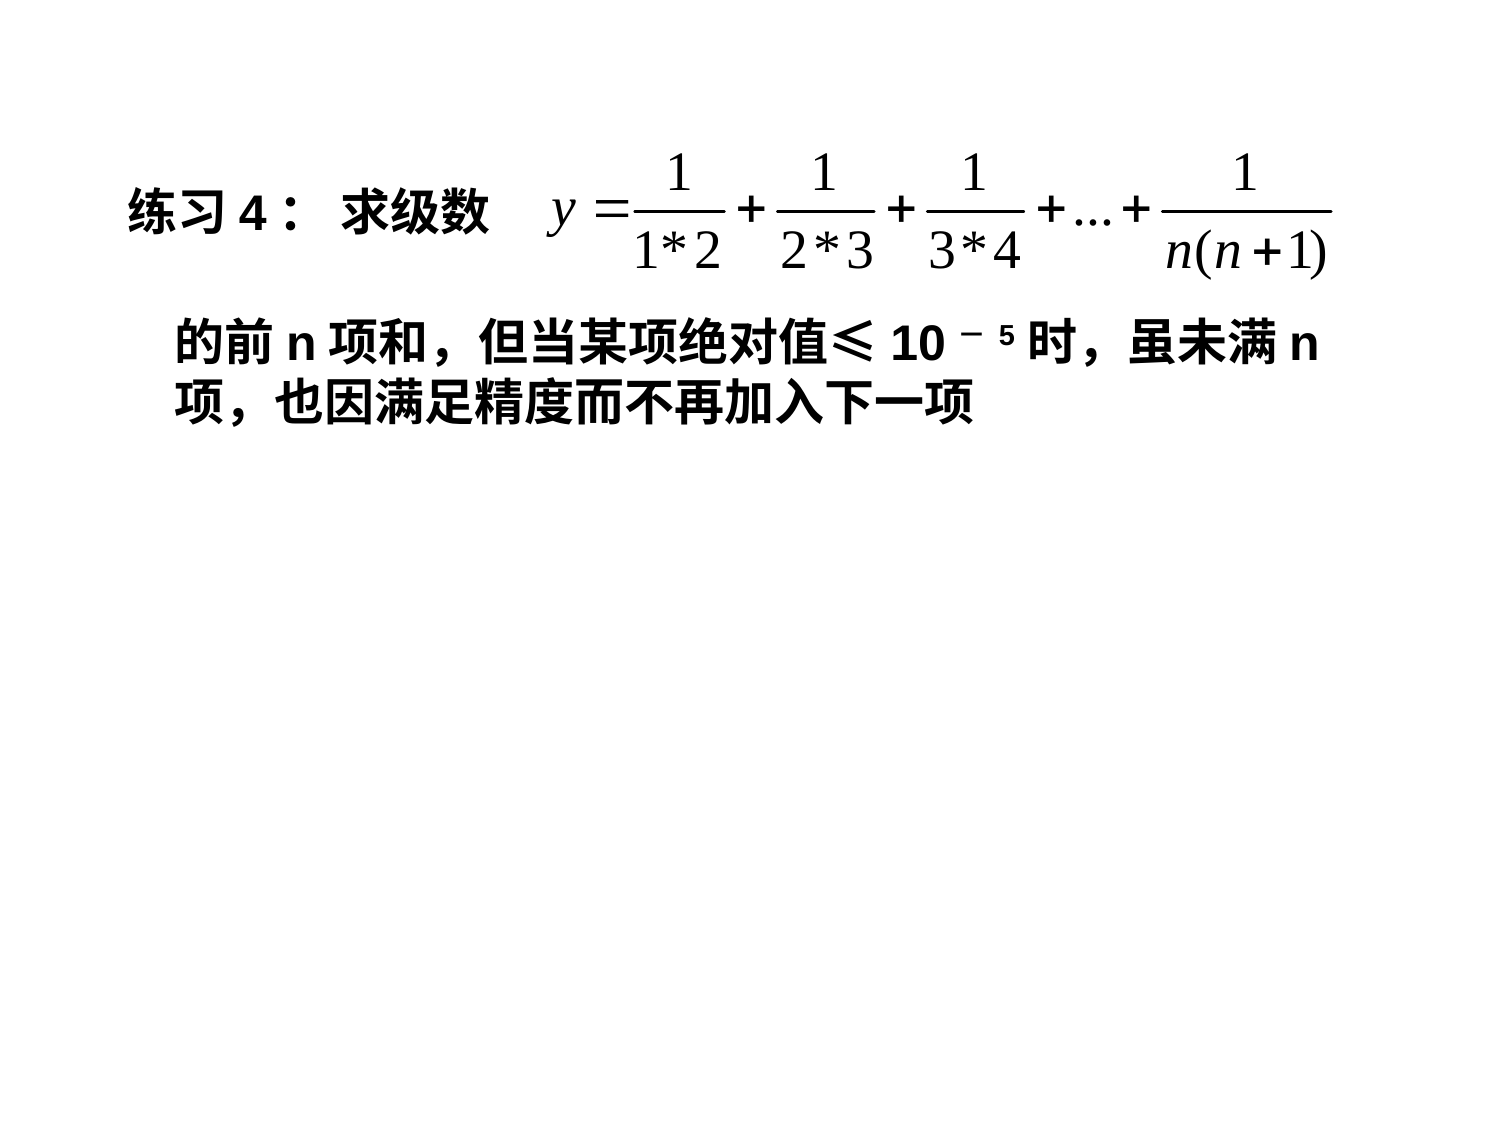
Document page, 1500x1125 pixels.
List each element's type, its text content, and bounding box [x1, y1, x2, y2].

text_box 练习4： 求级数 [112, 172, 532, 248]
picture [537, 136, 1341, 291]
text_box 的前n项和，但当某项绝对值≤10－5时，虽未满n项，也因满足精度而不再加入下一项 [159, 302, 1376, 438]
